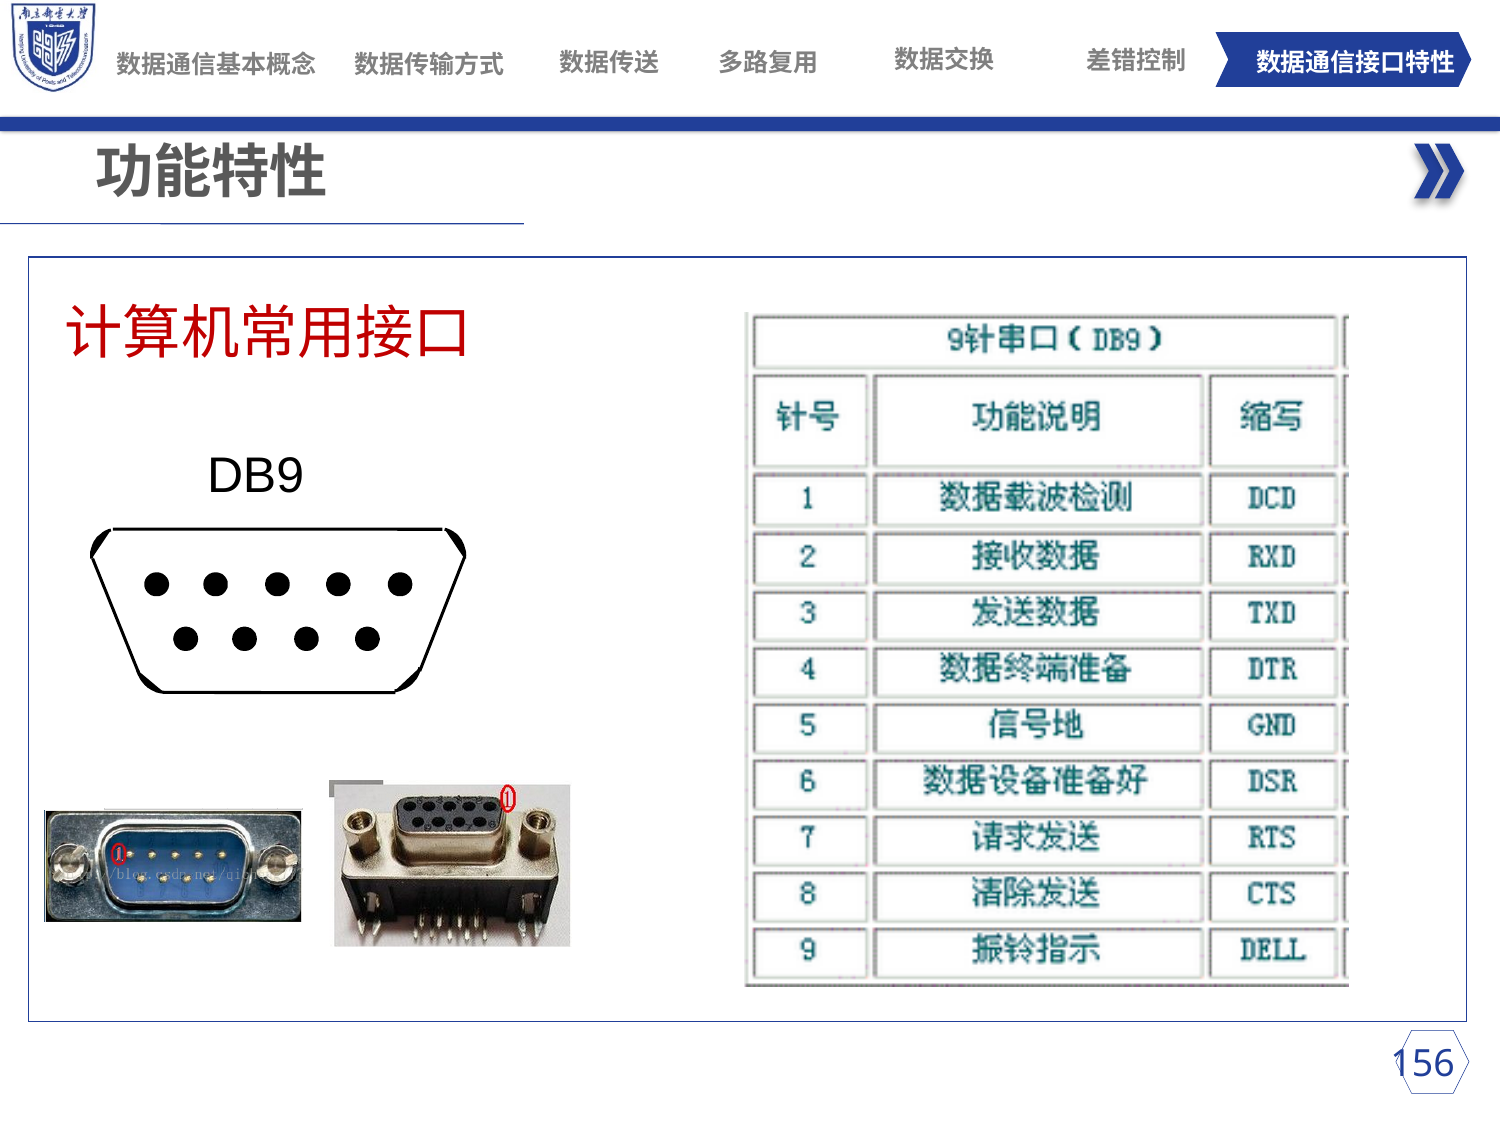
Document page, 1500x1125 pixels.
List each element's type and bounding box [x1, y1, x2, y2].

picture [329, 780, 594, 947]
text_box [1362, 1029, 1493, 1095]
text_box [1414, 143, 1465, 199]
text_box [113, 31, 1500, 88]
picture [0, 0, 108, 93]
text_box [0, 116, 1500, 212]
text_box [28, 257, 1467, 1022]
picture [44, 808, 307, 922]
picture [744, 312, 1349, 987]
